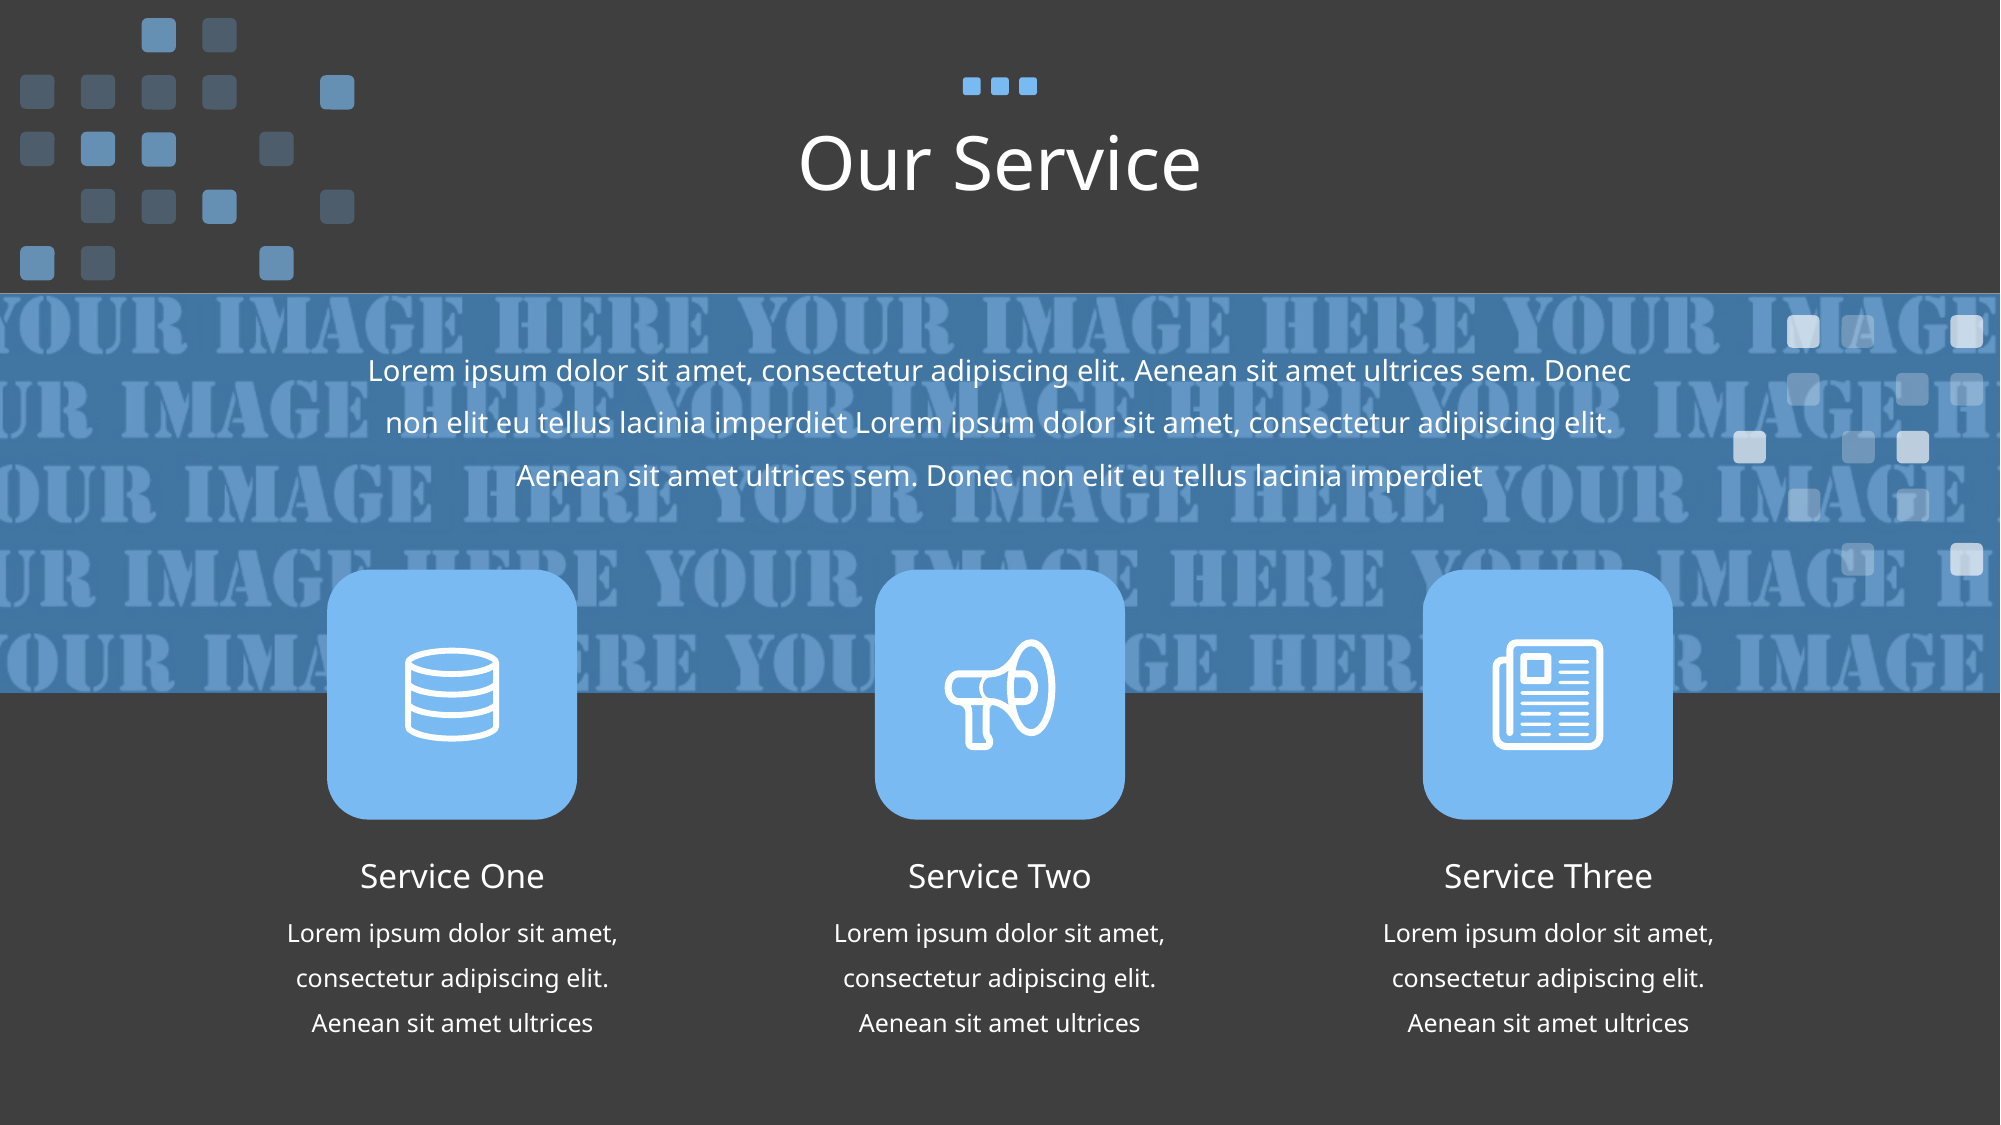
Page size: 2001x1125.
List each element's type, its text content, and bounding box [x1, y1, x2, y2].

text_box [1727, 320, 1989, 571]
text_box [1421, 693, 1674, 821]
text_box [405, 693, 500, 742]
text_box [1492, 639, 1604, 750]
title Our Service [355, 57, 1863, 276]
text_box [873, 693, 1127, 821]
text_box Service One [276, 847, 629, 903]
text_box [20, 18, 355, 281]
picture [0, 293, 2000, 693]
text_box Lorem ipsum dolor sit amet, consectetur adipiscing elit. Aenean sit amet ultrices [259, 895, 647, 1045]
text_box [326, 693, 579, 821]
text_box Service Three [1372, 847, 1725, 903]
text_box Service Two [823, 847, 1177, 903]
text_box Lorem ipsum dolor sit amet, consectetur adipiscing elit. Aenean sit amet ultrices [806, 895, 1194, 1045]
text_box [962, 77, 1037, 96]
text_box Lorem ipsum dolor sit amet, consectetur adipiscing elit. Aenean sit amet ultrices [1355, 895, 1743, 1045]
text_box [945, 693, 1056, 751]
